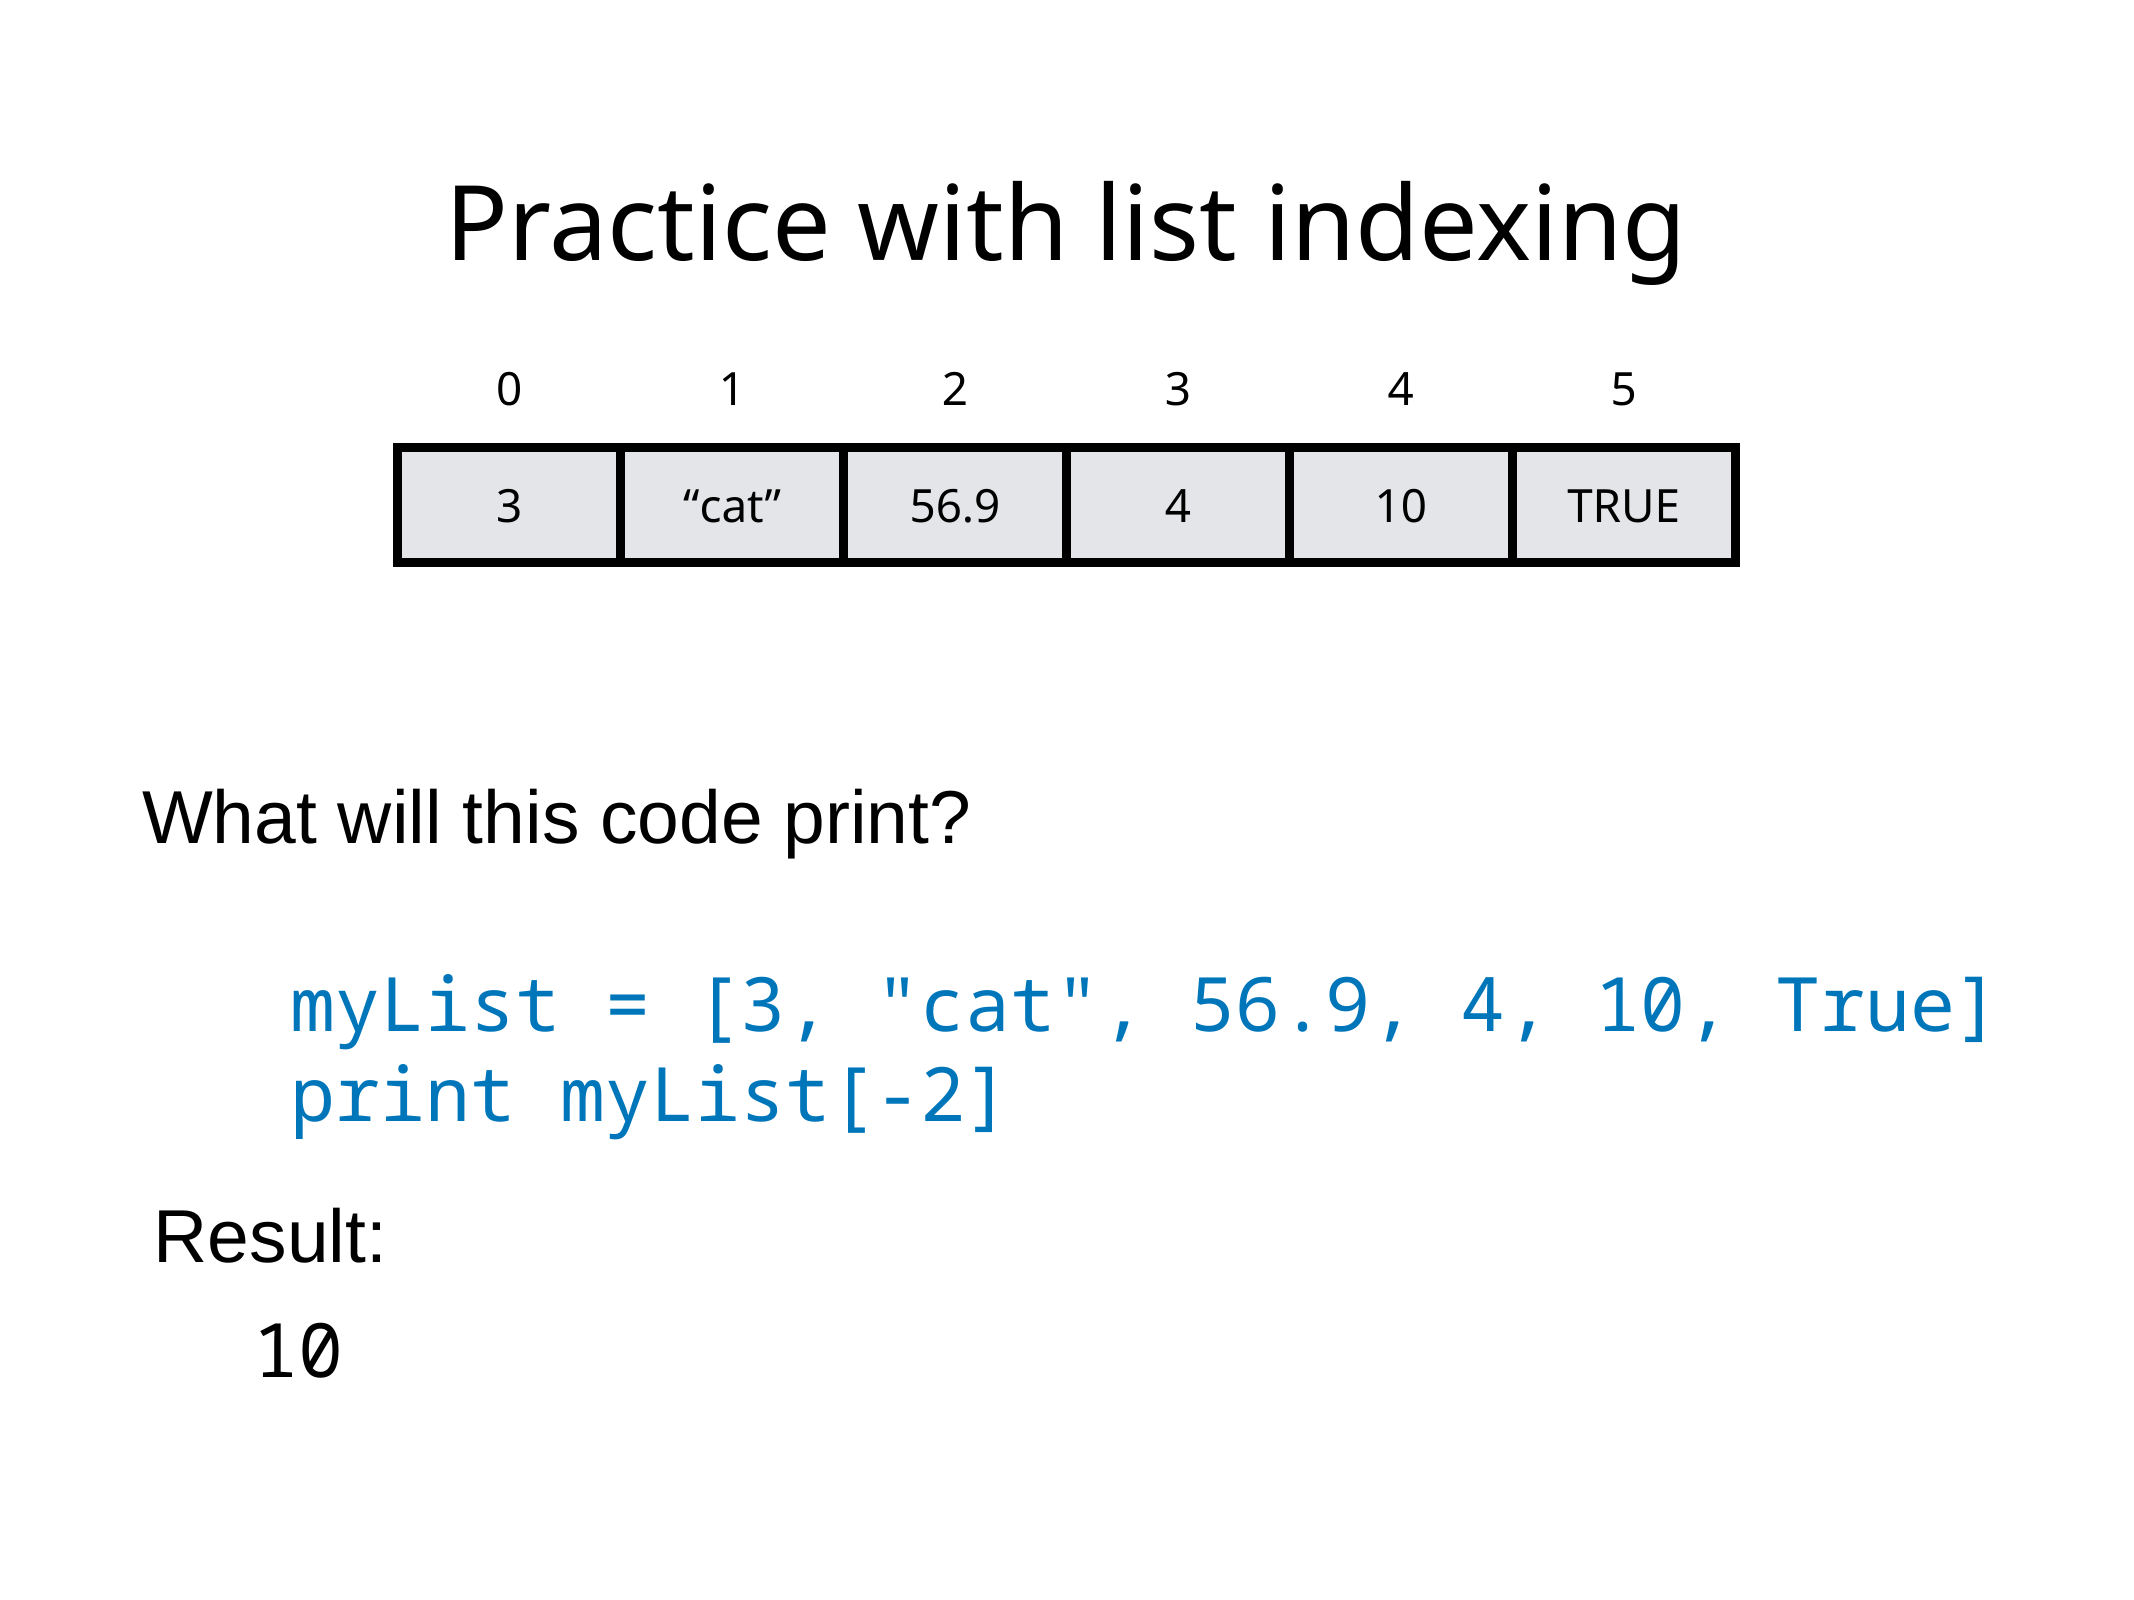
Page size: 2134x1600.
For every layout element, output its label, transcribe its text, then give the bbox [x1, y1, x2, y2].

table_cell 56.9 [848, 452, 1062, 558]
text_box Result: [145, 1179, 396, 1287]
text_box 10 [245, 1294, 352, 1402]
table_header 1 [621, 327, 844, 443]
title Practice with list indexing [155, 41, 1978, 397]
table_header 5 [1512, 327, 1735, 443]
text_box What will this code print? [133, 670, 1002, 867]
table_header 3 [1067, 327, 1289, 443]
table_cell TRUE [1517, 452, 1731, 558]
table_cell 4 [1071, 452, 1285, 558]
table_cell “cat” [625, 452, 839, 558]
text_box myList = [3, "cat", 56.9, 4, 10, True] print myList[-2] [281, 858, 2054, 1145]
table_cell 3 [402, 452, 616, 558]
table_header 2 [844, 327, 1067, 443]
table_cell 10 [1294, 452, 1508, 558]
table_header 4 [1289, 327, 1512, 443]
table_header 0 [398, 327, 621, 443]
